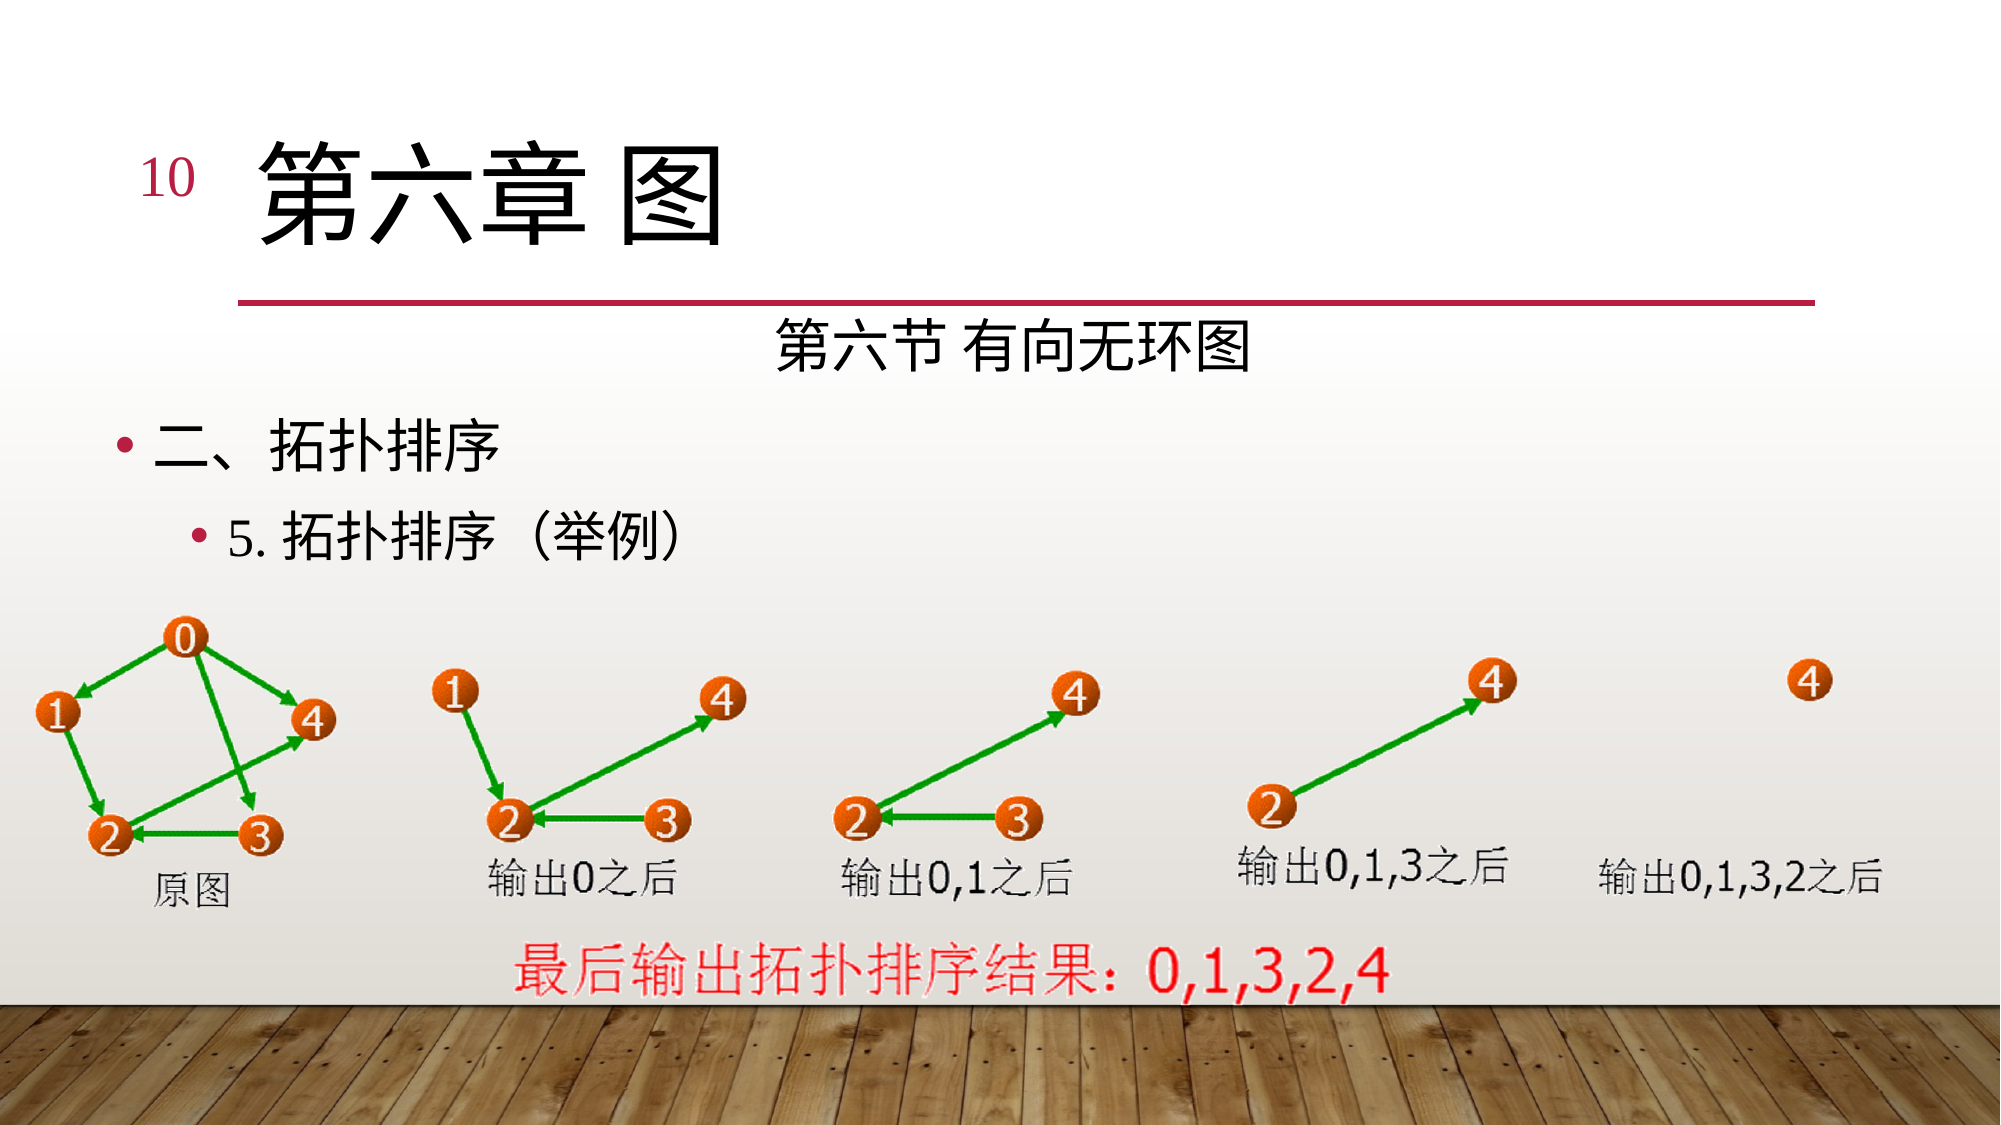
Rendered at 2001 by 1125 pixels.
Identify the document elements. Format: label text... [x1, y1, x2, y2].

picture [1204, 621, 1545, 896]
list 二、拓扑排序 5.拓扑排序（举例） [100, 387, 1900, 1088]
text_box 第六节 有向无环图 [758, 301, 1666, 387]
title 第六章 图 [238, 131, 1814, 305]
slide_number 10 [78, 131, 212, 214]
picture [1578, 648, 1923, 904]
picture [20, 609, 759, 925]
picture [0, 1005, 2000, 1125]
picture [1135, 944, 1415, 1010]
picture [513, 934, 1127, 1014]
picture [795, 642, 1137, 904]
